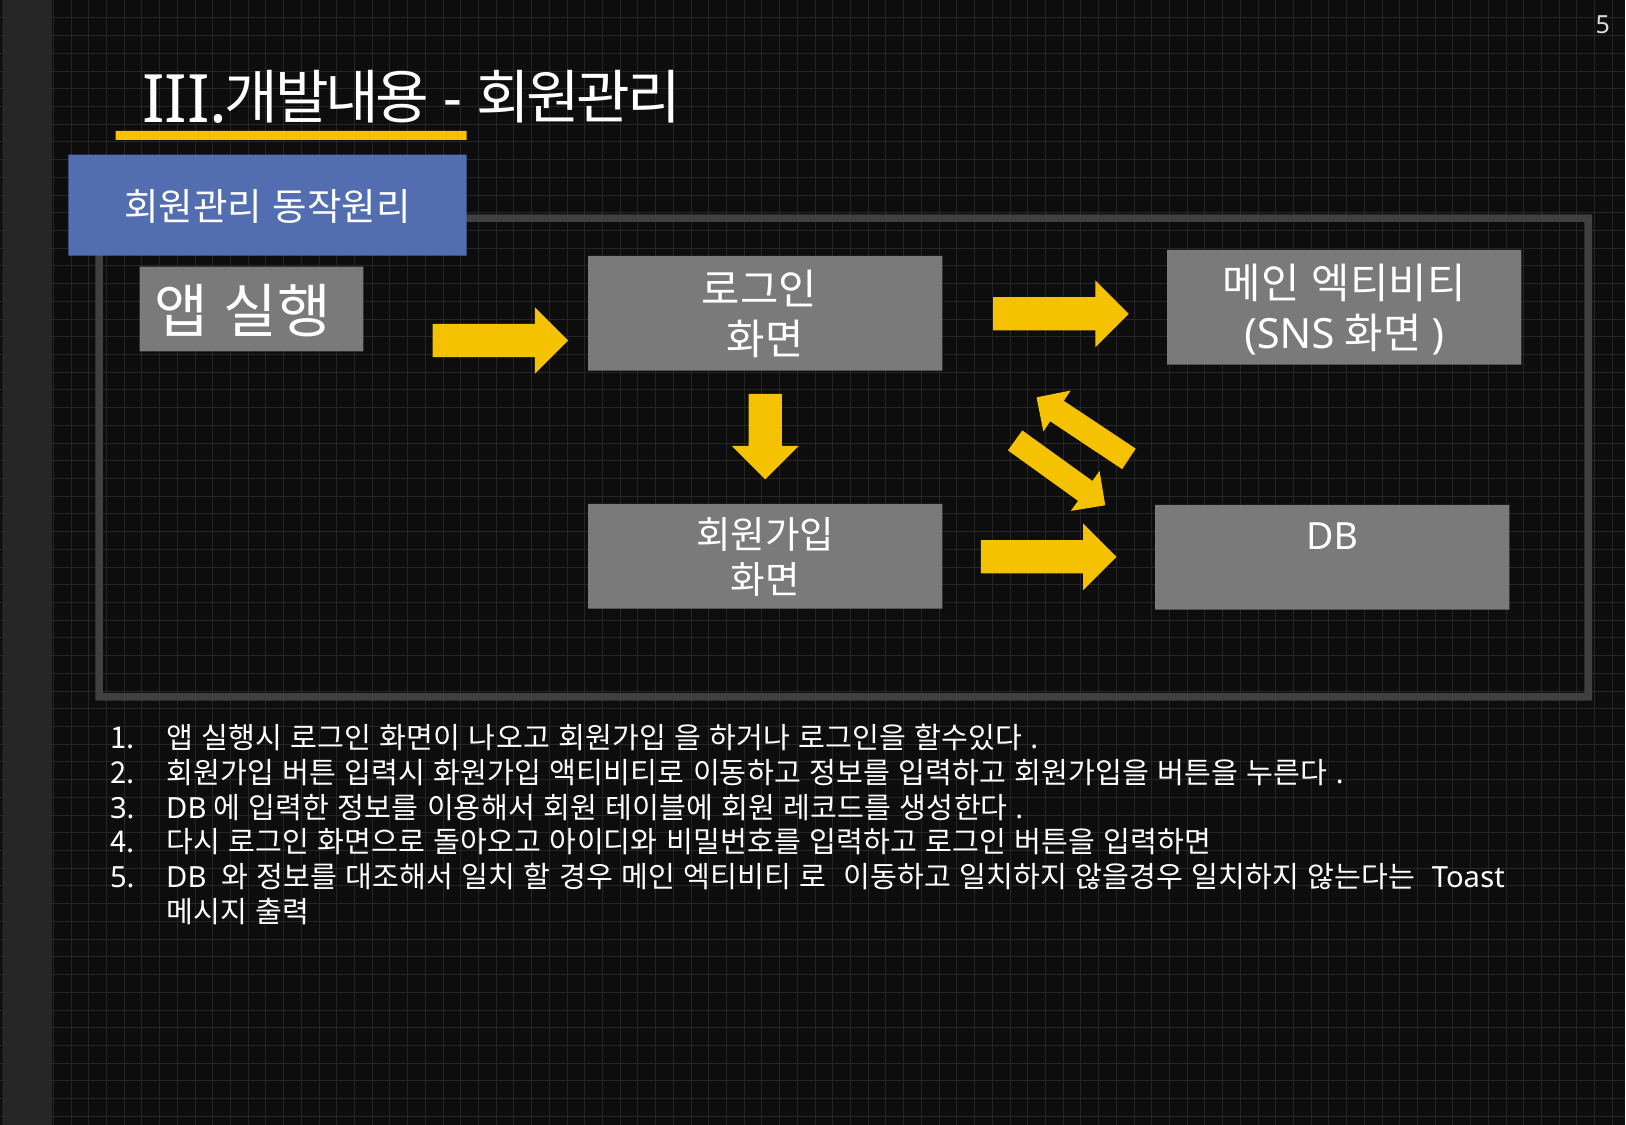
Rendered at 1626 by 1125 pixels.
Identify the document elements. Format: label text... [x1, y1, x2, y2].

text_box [94, 214, 1593, 701]
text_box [2, 0, 53, 1125]
text_box 앱 실행시 로그인 화면이 나오고 회원가입 을 하거나 로그인을 할수있다. 회원가입 버튼 입력시 화원가입 액티비티로 이동하고 정보를 입력하고 회원가입을 버튼을 누른다. DB에 입력한 정보를 이용해서 회원 테이블에 회원 레코드를 생성한다. 다시 로그인 화면으로 돌아오고 아이디와 비밀번호를 입력하고 로그인 버튼을 입력하면 DB 와 정보를 대조해서 일치 할 경우 메인 엑티비티 로 이동하고 일치하지 않을경우 일치하지 않는다는 Toast 메시지 출력 [95, 711, 1593, 937]
text_box [113, 129, 127, 142]
text_box [127, 48, 268, 143]
text_box 개발내용-회원관리 [210, 52, 918, 138]
text_box [268, 138, 469, 142]
text_box 회원관리 동작원리 [68, 154, 467, 256]
slide_number 5 [1207, 0, 1625, 56]
